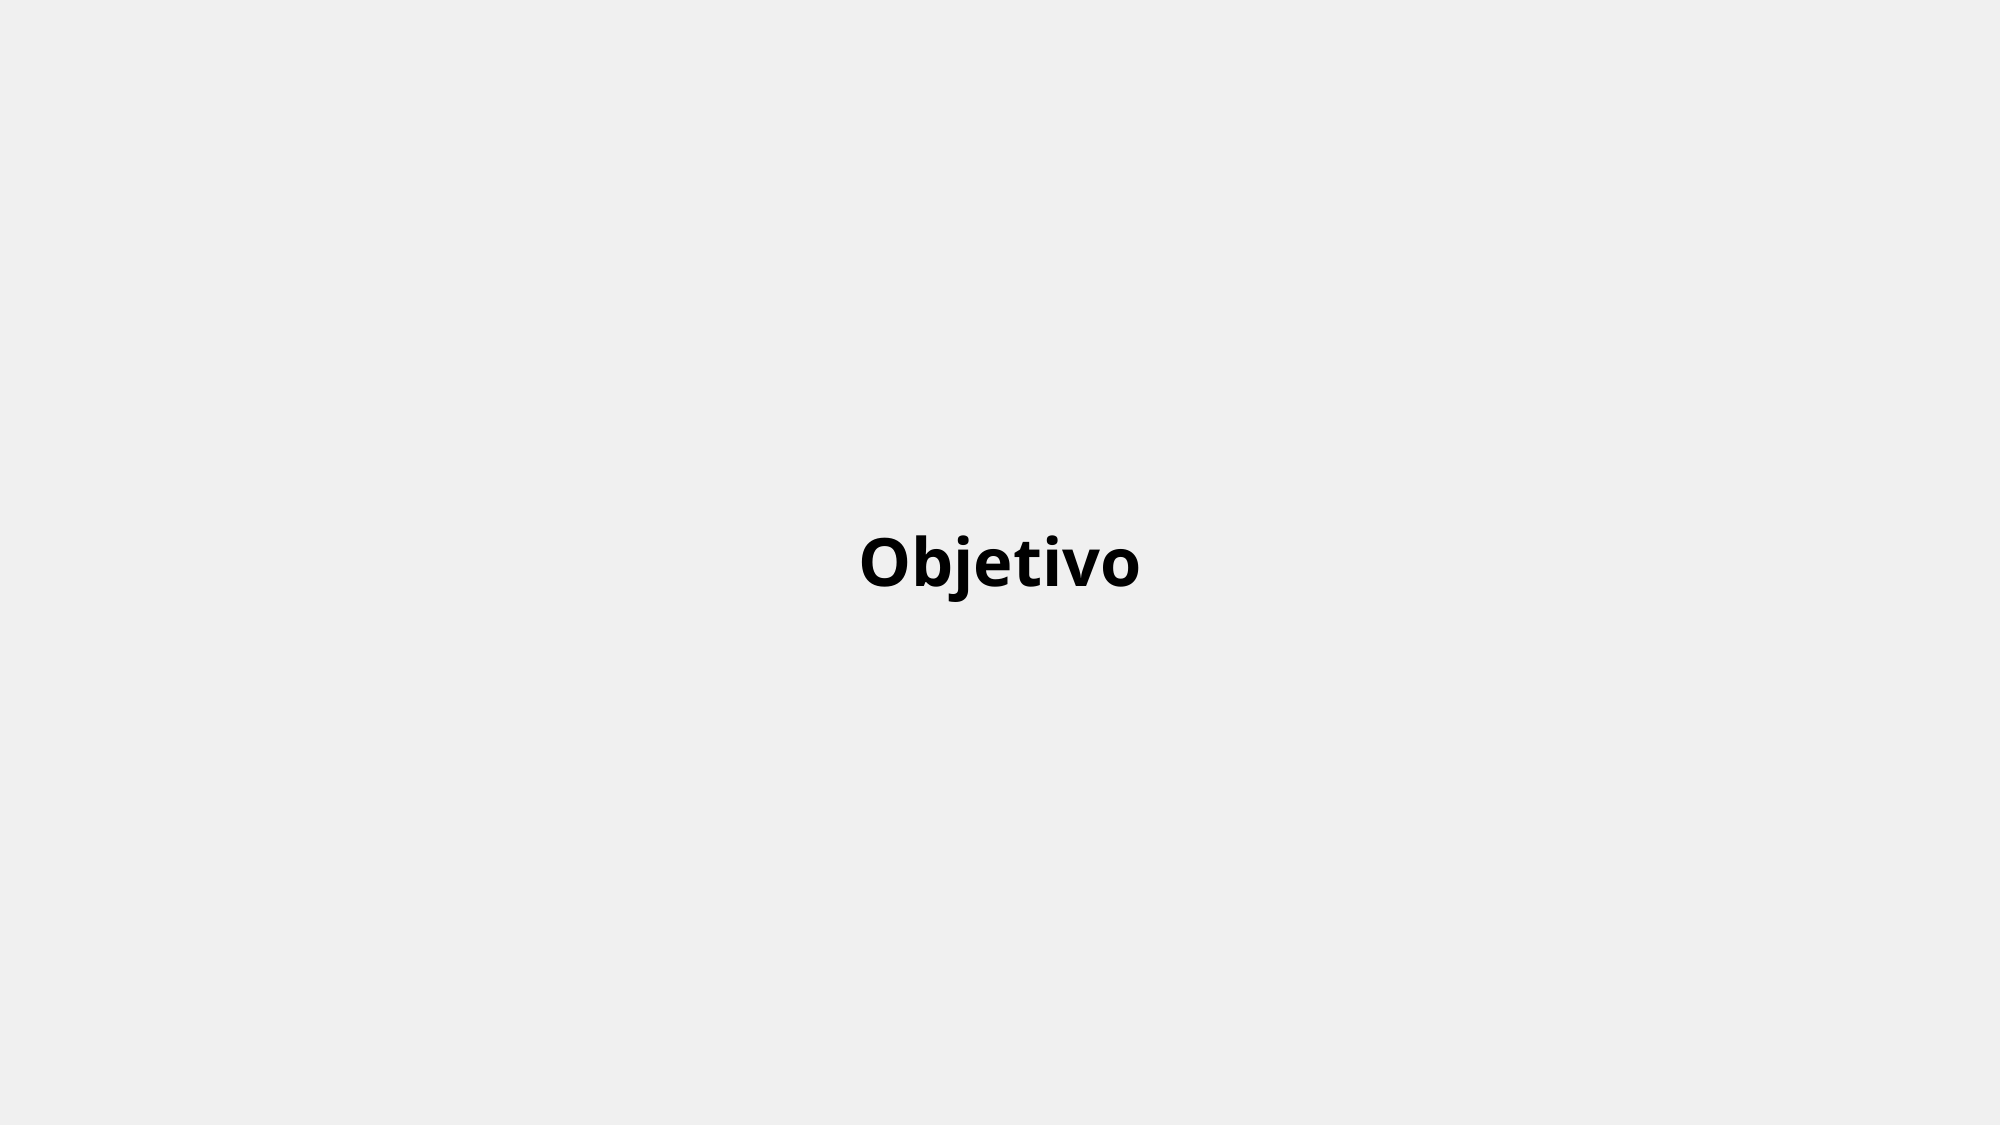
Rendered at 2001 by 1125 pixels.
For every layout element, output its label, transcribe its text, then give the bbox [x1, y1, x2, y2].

text_box Objetivo [229, 516, 1770, 609]
